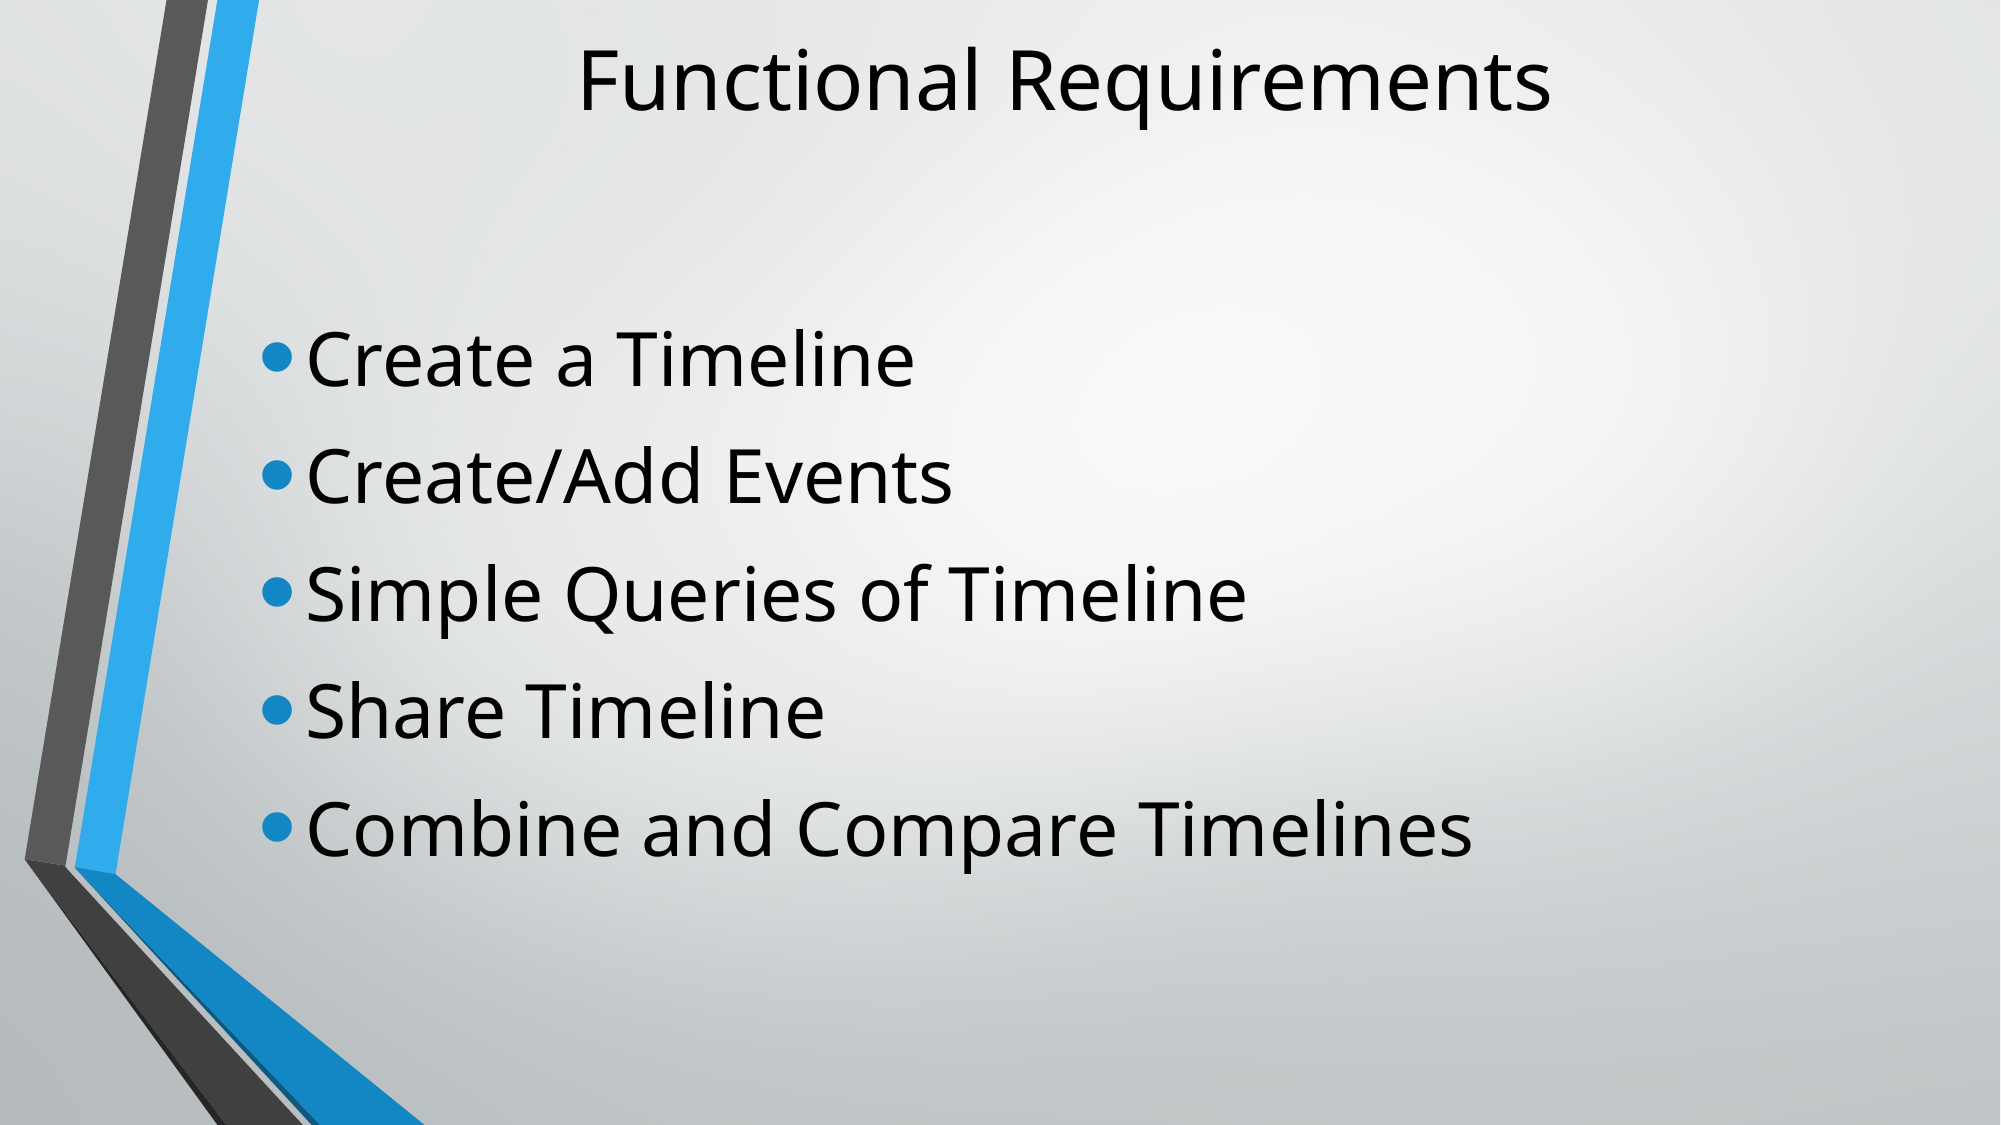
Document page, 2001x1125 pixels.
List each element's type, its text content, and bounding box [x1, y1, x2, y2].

list Create a Timeline Create/Add Events Simple Queries of Timeline Share Timeline Combine and Compare Timelines [243, 334, 1887, 848]
title Functional Requirements [243, 0, 1887, 154]
